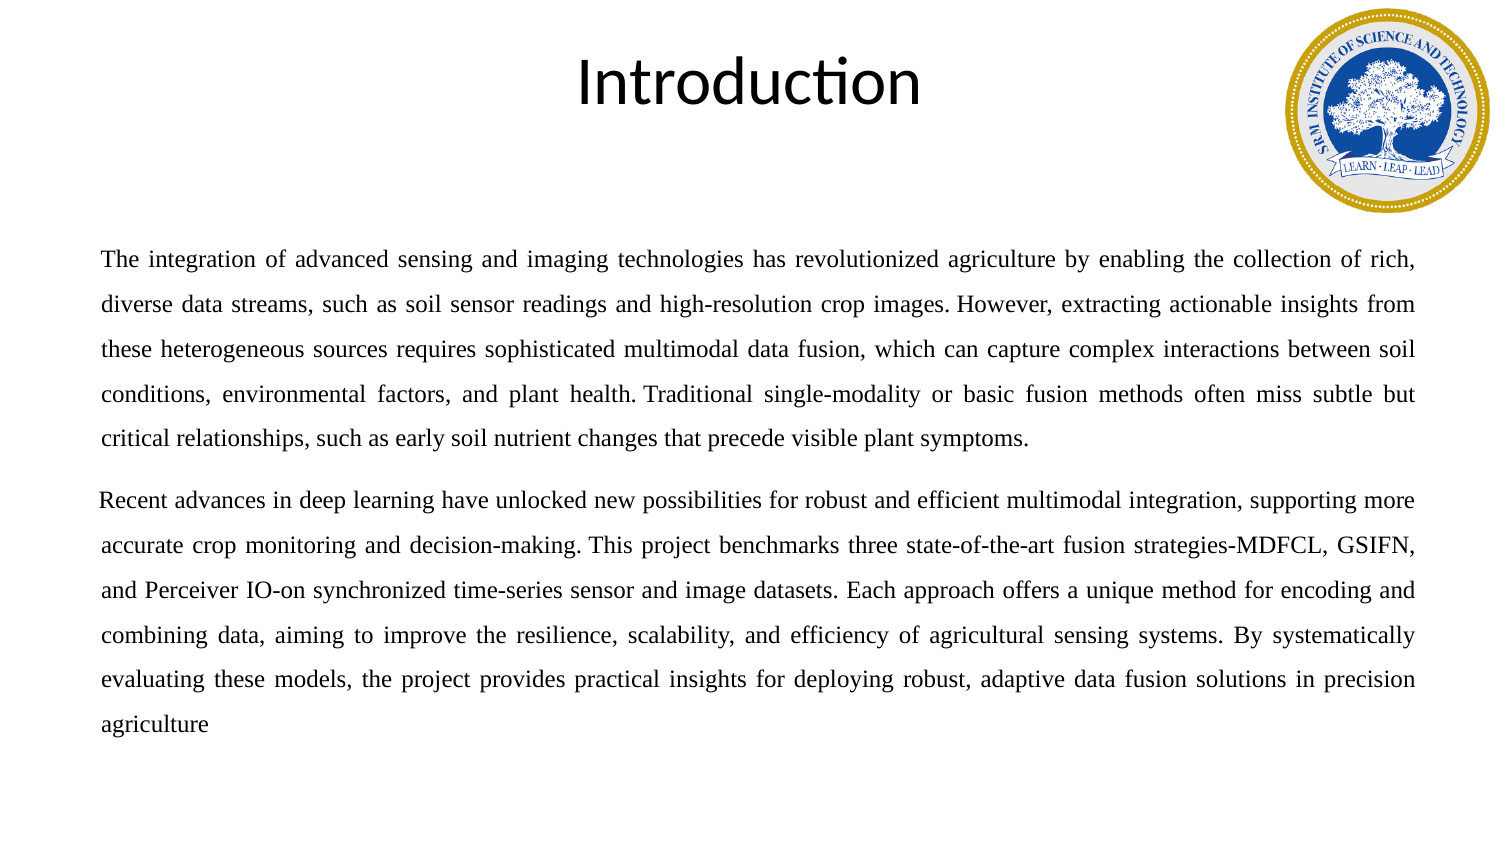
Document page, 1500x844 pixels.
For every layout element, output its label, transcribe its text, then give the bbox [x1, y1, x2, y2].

list The integration of advanced sensing and imaging technologies has revolutionized agriculture by enabling the collection of rich, diverse data streams, such as soil sensor readings and high-resolution crop images. However, extracting actionable insights from these heterogeneous sources requires sophisticated multimodal data fusion, which can capture complex interactions between soil conditions, environmental factors, and plant health. Traditional single-modality or basic fusion methods often miss subtle but critical relationships, such as early soil nutrient changes that precede visible plant symptoms. Recent advances in deep learning have unlocked new possibilities for robust and efficient multimodal integration, supporting more accurate crop monitoring and decision-making. This project benchmarks three state-of-the-art fusion strategies-MDFCL, GSIFN, and Perceiver IO-on synchronized time-series sensor and image datasets. Each approach offers a unique method for encoding and combining data, aiming to improve the resilience, scalability, and efficiency of agricultural sensing systems. By systematically evaluating these models, the project provides practical insights for deploying robust, adaptive data fusion solutions in precision agriculture [70, 143, 1429, 844]
picture [1285, 8, 1491, 213]
title Introduction [103, 0, 1397, 143]
